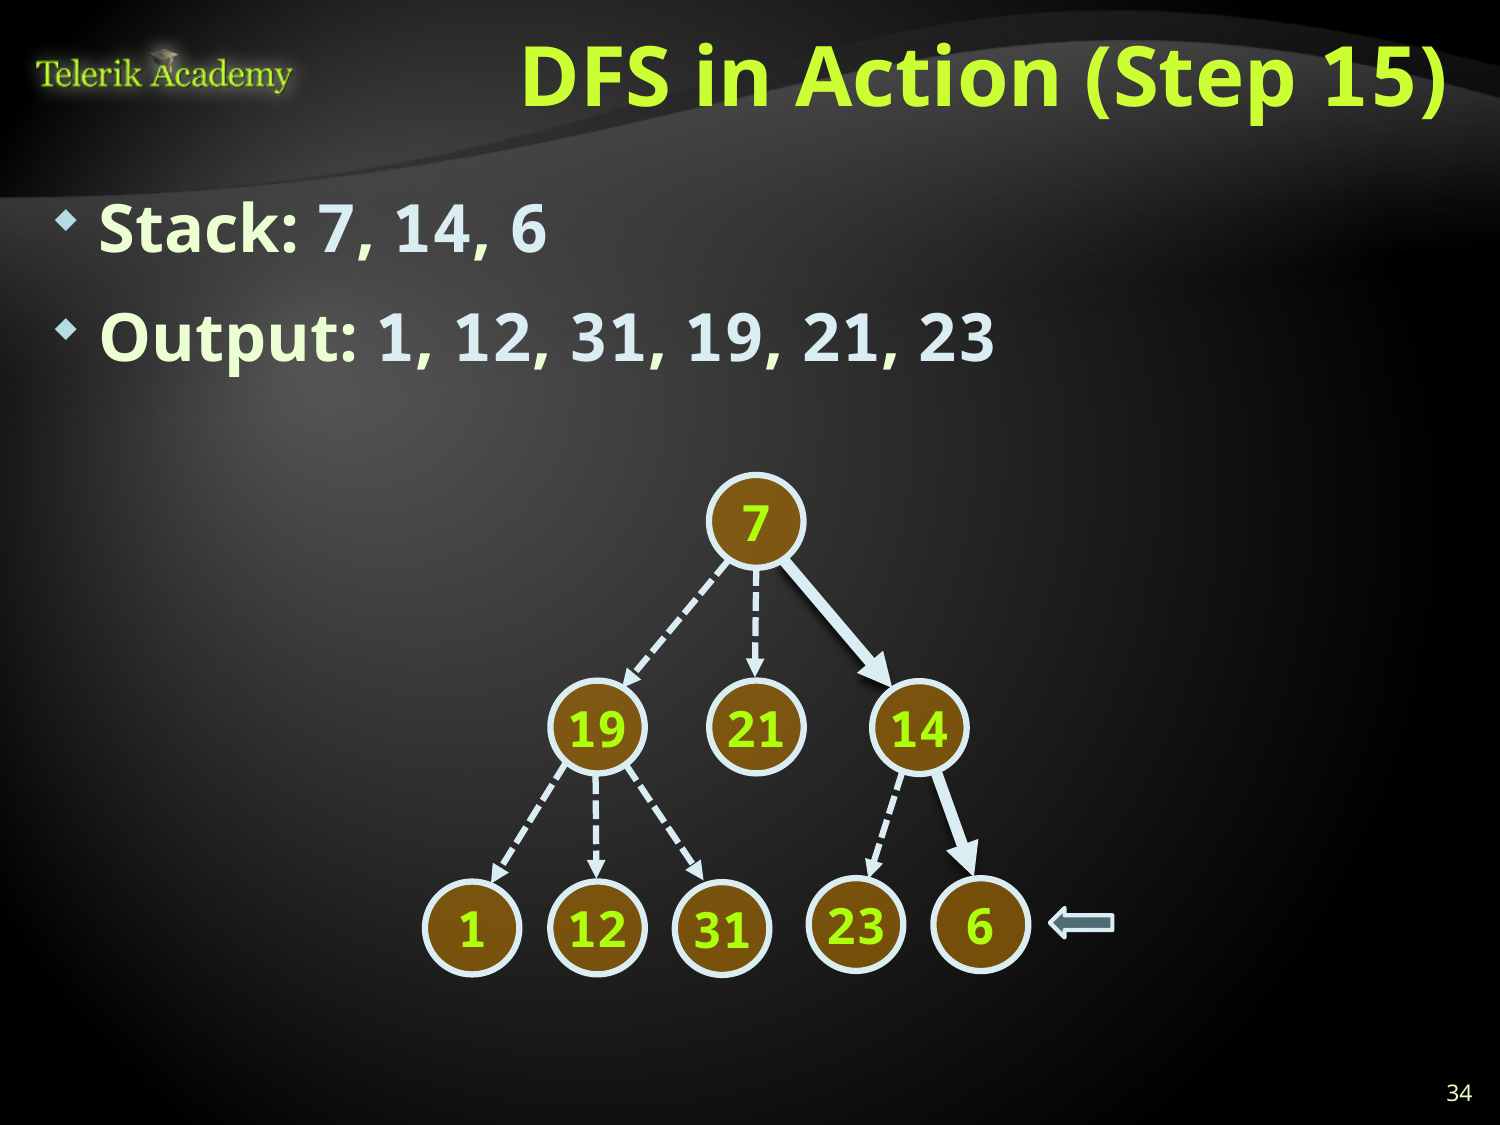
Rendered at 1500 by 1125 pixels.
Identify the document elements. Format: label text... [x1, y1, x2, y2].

list Stack: 7, 14, 6 Output: 1, 12, 31, 19, 21, 23 [37, 174, 1463, 1100]
title DFS in Action (Step 15) [300, 12, 1463, 150]
text_box [1047, 905, 1115, 940]
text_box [424, 474, 1029, 976]
slide_number 34 [1412, 1074, 1488, 1113]
picture [0, 0, 1500, 1125]
